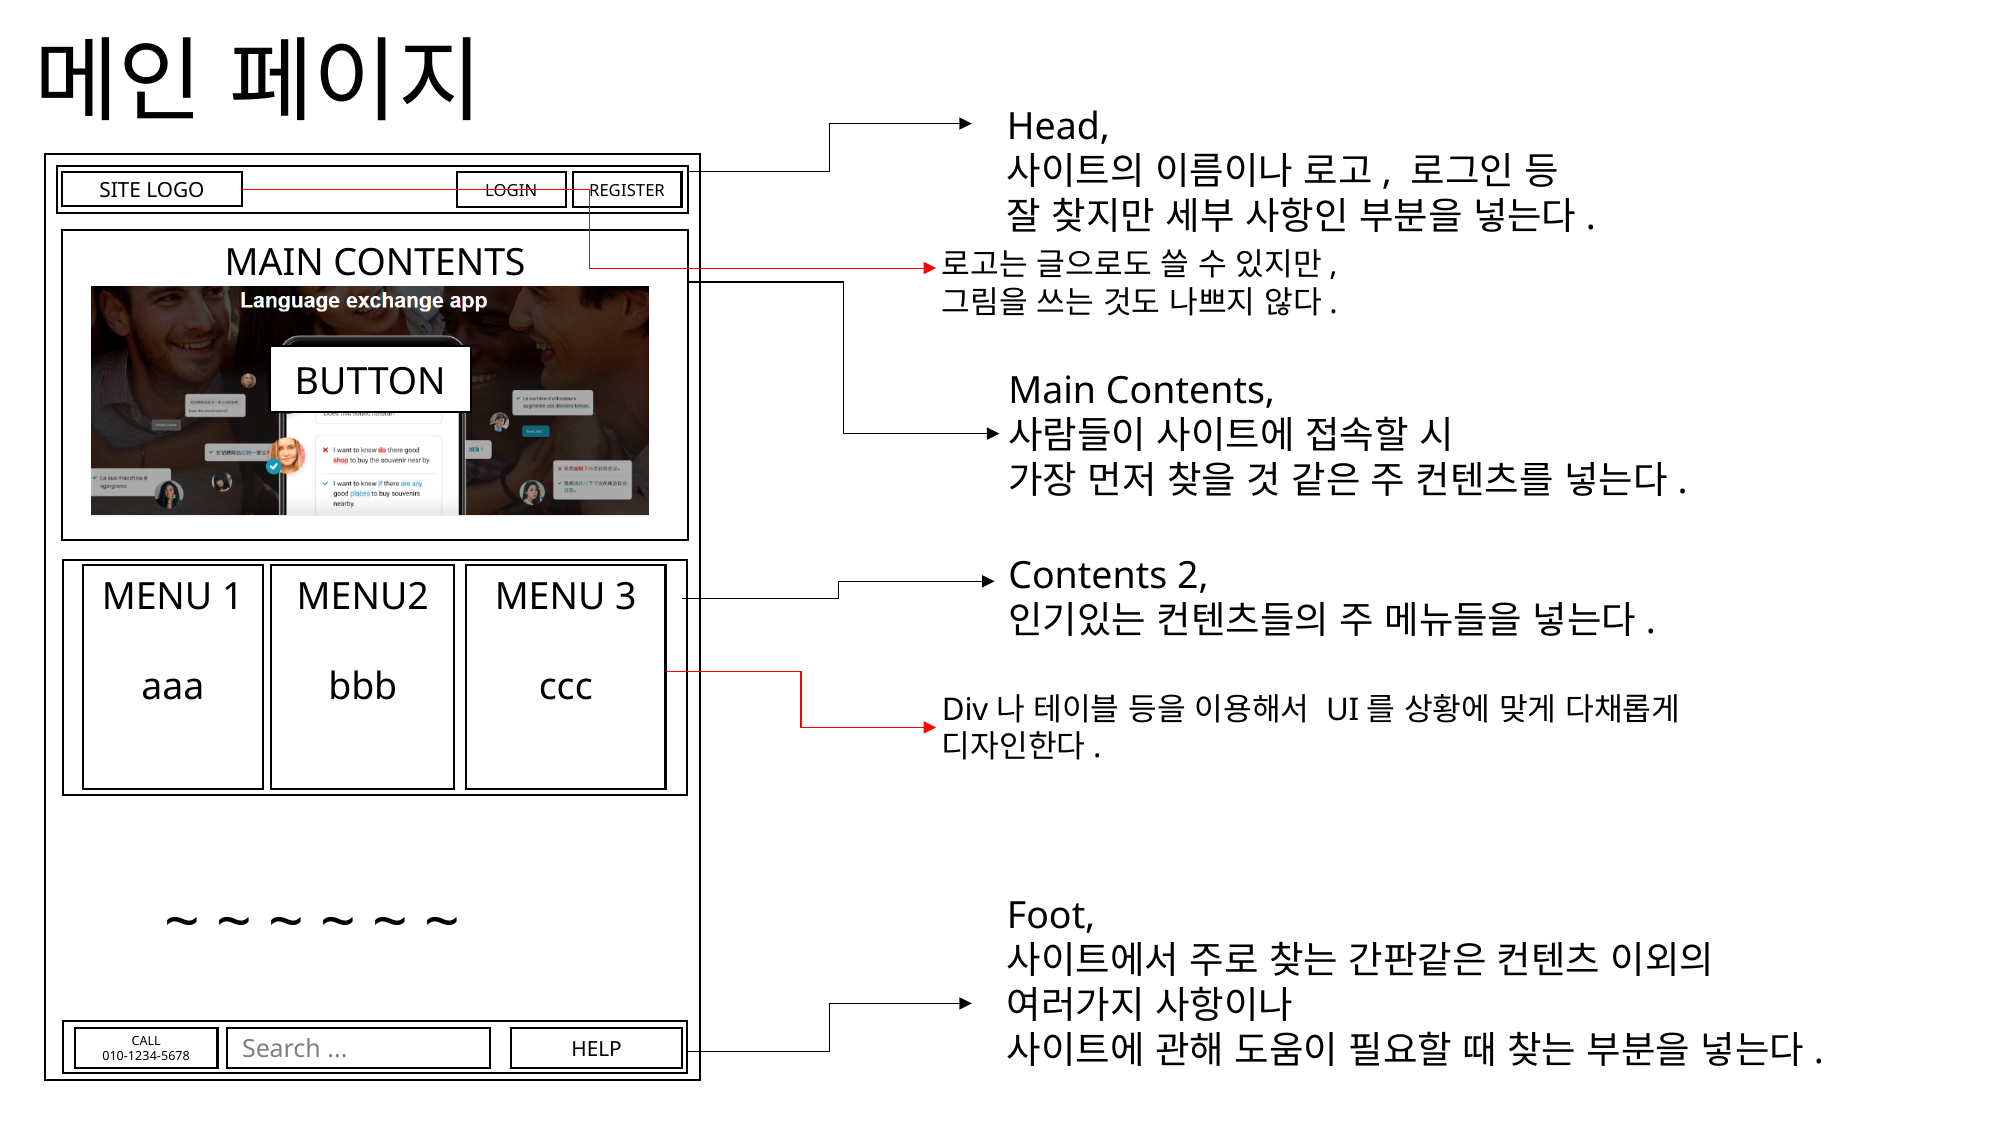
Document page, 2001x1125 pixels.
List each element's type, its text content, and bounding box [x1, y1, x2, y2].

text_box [665, 671, 936, 728]
picture [91, 286, 649, 535]
text_box Contents 2, 인기있는 컨텐츠들의 주 메뉴들을 넣는다. [993, 543, 1809, 649]
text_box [686, 123, 972, 172]
text_box MAIN CONTENTS [61, 229, 689, 541]
text_box Search ... [226, 1027, 491, 1069]
text_box REGISTER [572, 171, 683, 189]
text_box Foot, 사이트에서 주로 찾는 간판같은 컨텐츠 이외의 여러가지 사항이나 사이트에 관해 도움이 필요할 때 찾는 부분을 넣는다. [991, 883, 1932, 1078]
text_box HELP [510, 1027, 683, 1069]
text_box [62, 559, 688, 796]
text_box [242, 189, 937, 268]
text_box LOGIN [456, 171, 567, 189]
text_box Head, 사이트의 이름이나 로고, 로그인 등 잘 찾지만 세부 사항인 부분을 넣는다. [991, 94, 1746, 245]
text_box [682, 581, 995, 599]
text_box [687, 282, 1000, 434]
text_box Main Contents, 사람들이 사이트에 접속할 시 가장 먼저 찾을 것 같은 주 컨텐츠를 넣는다. [993, 358, 1801, 509]
text_box CALL 010-1234-5678 [74, 1027, 219, 1069]
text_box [686, 1003, 972, 1052]
title 메인 페이지 [19, 15, 910, 153]
text_box [62, 1020, 688, 1074]
text_box Div나 테이블 등을 이용해서 UI를 상황에 맞게 다채롭게 디자인한다. [926, 681, 1734, 772]
text_box 로고는 글으로도 쓸 수 있지만, 그림을 쓰는 것도 나쁘지 않다. [926, 236, 1409, 327]
text_box ~ ~ ~ ~ ~ ~ [68, 873, 682, 964]
text_box SITE LOGO [61, 171, 243, 207]
text_box [44, 153, 701, 1081]
